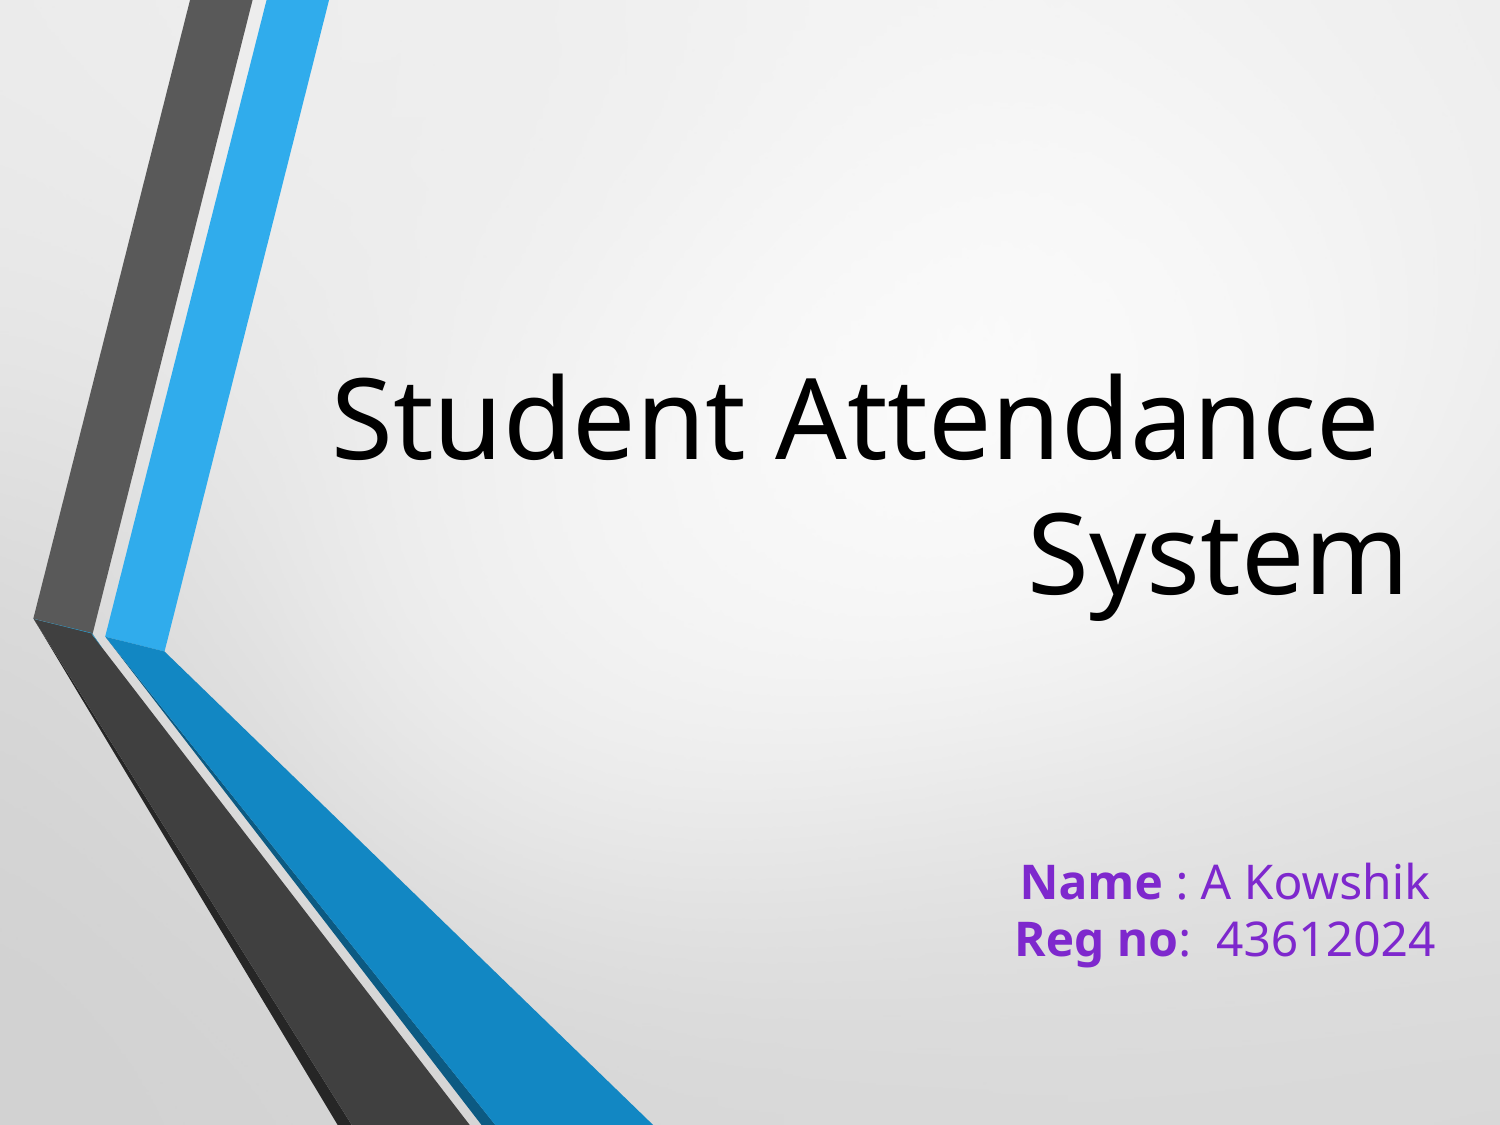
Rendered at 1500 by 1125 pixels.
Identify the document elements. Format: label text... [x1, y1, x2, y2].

text_box Name : A Kowshik Reg no: 43612024 [987, 843, 1463, 974]
title Student Attendance System [285, 52, 1425, 625]
